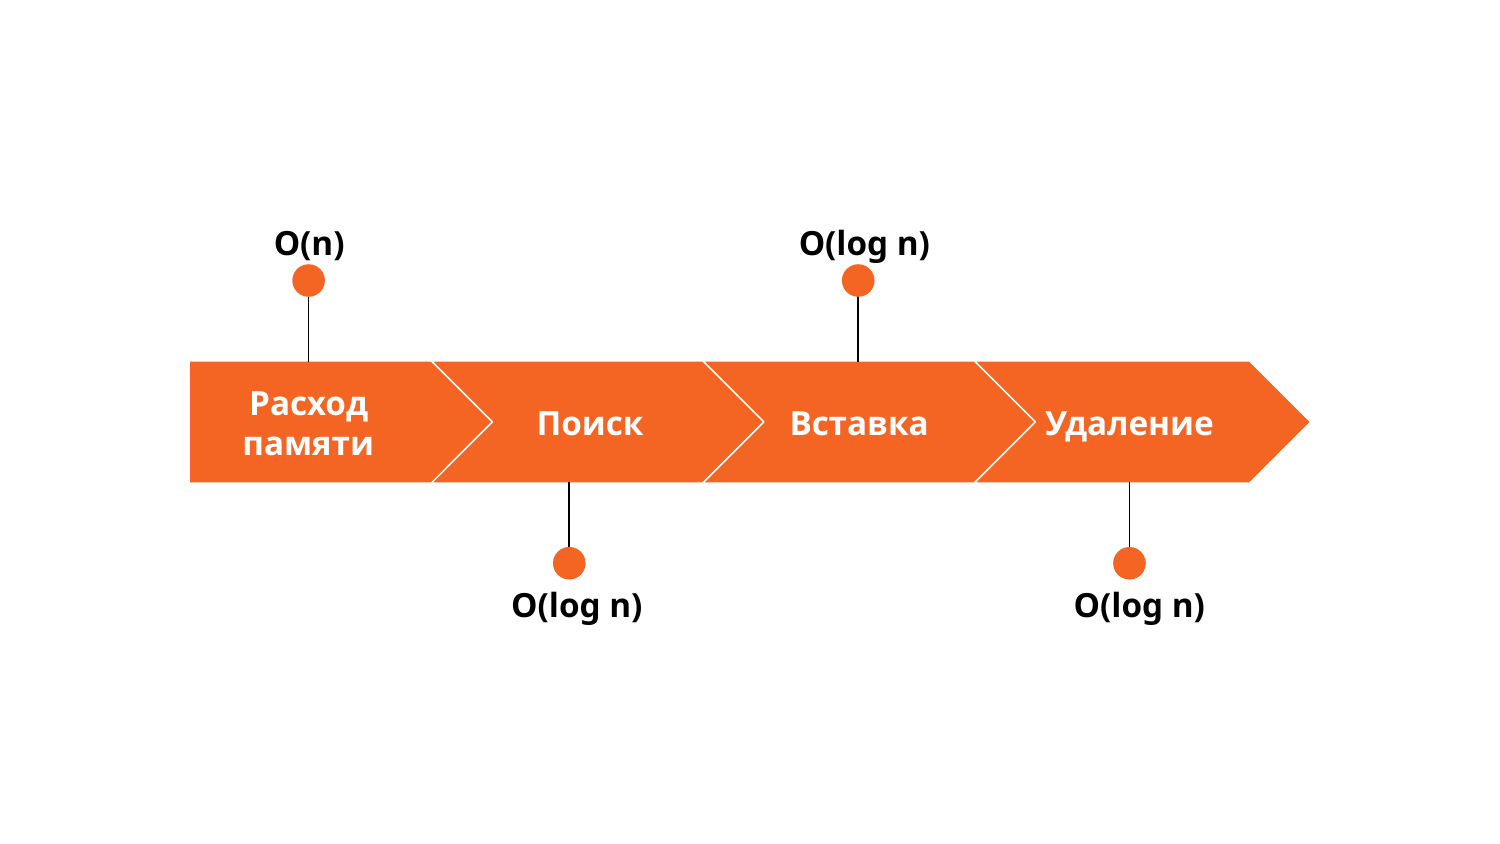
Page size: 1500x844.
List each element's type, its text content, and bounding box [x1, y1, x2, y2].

text_box [974, 360, 1311, 484]
list Удаление [1021, 383, 1238, 461]
text_box [189, 360, 482, 484]
text_box [702, 360, 1021, 484]
list O(log n) [496, 563, 865, 713]
text_box [431, 360, 751, 484]
list O(n) [258, 201, 627, 350]
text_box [291, 263, 326, 362]
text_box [841, 263, 875, 362]
list O(log n) [783, 201, 1152, 350]
list Расход памяти [189, 383, 428, 461]
list O(log n) [1058, 563, 1427, 713]
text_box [552, 481, 586, 580]
list Поиск [482, 383, 698, 461]
list Вставка [751, 383, 968, 461]
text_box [1112, 481, 1146, 580]
